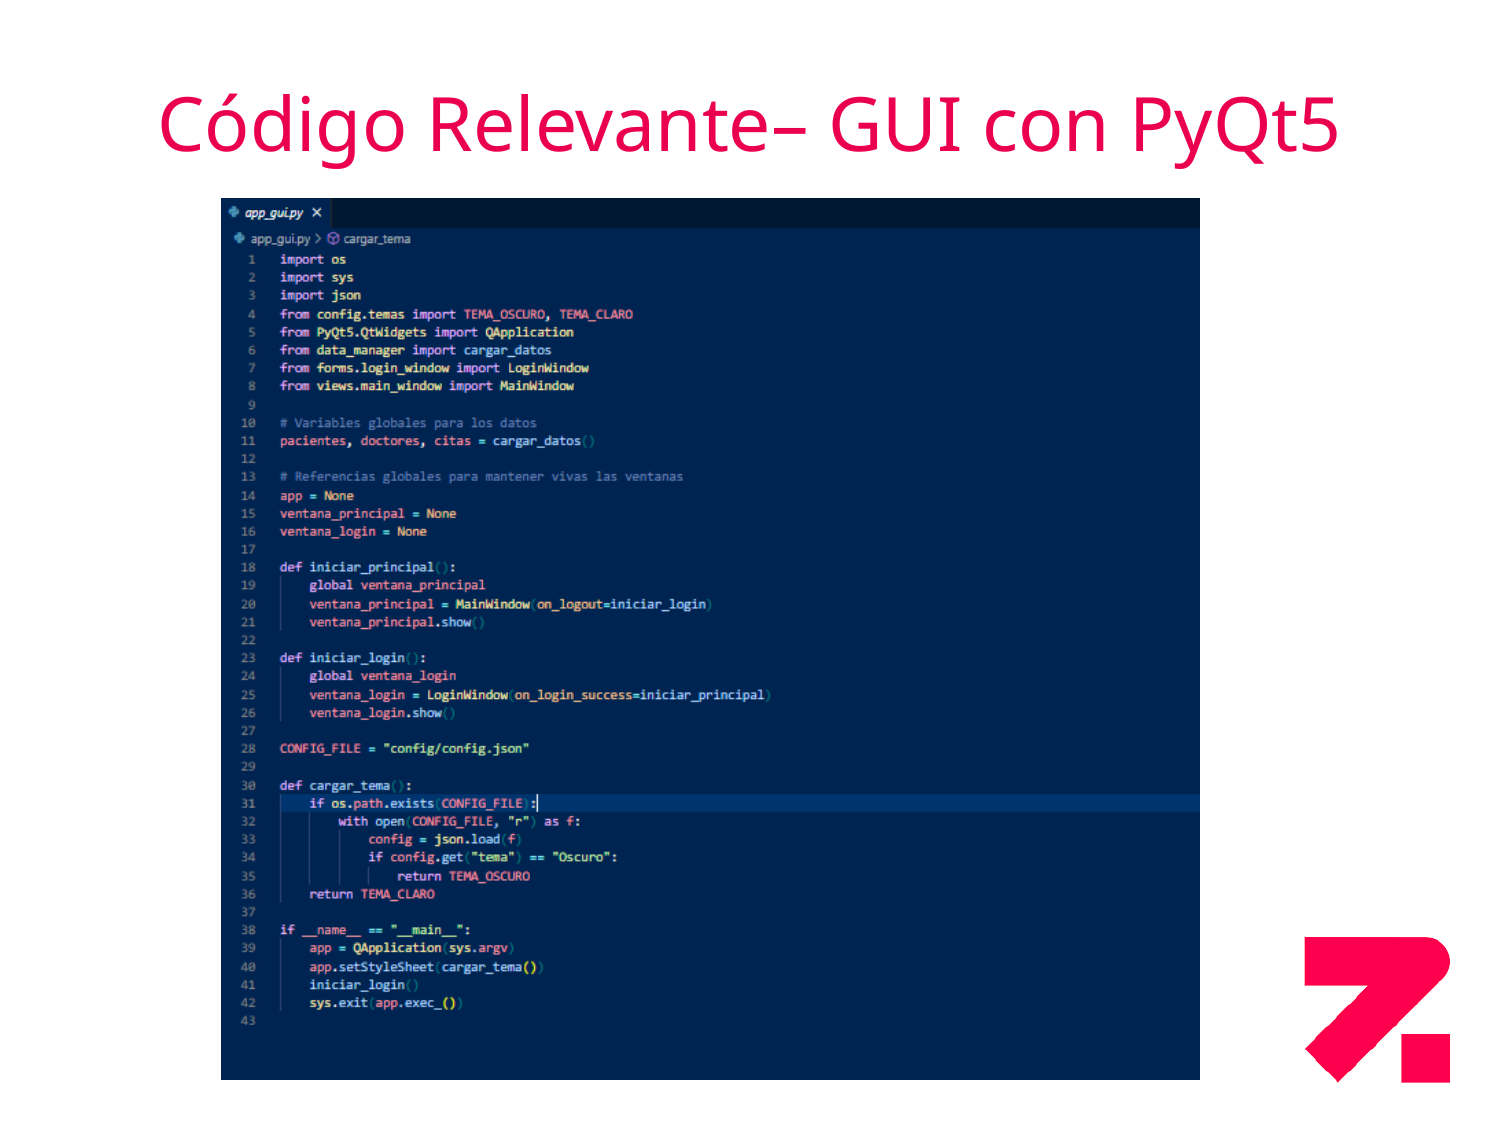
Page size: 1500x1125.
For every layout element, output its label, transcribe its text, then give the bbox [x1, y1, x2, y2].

picture [220, 198, 1201, 1081]
title Código Relevante– GUI con PyQt5 [75, 45, 1425, 199]
picture [1274, 937, 1479, 1109]
